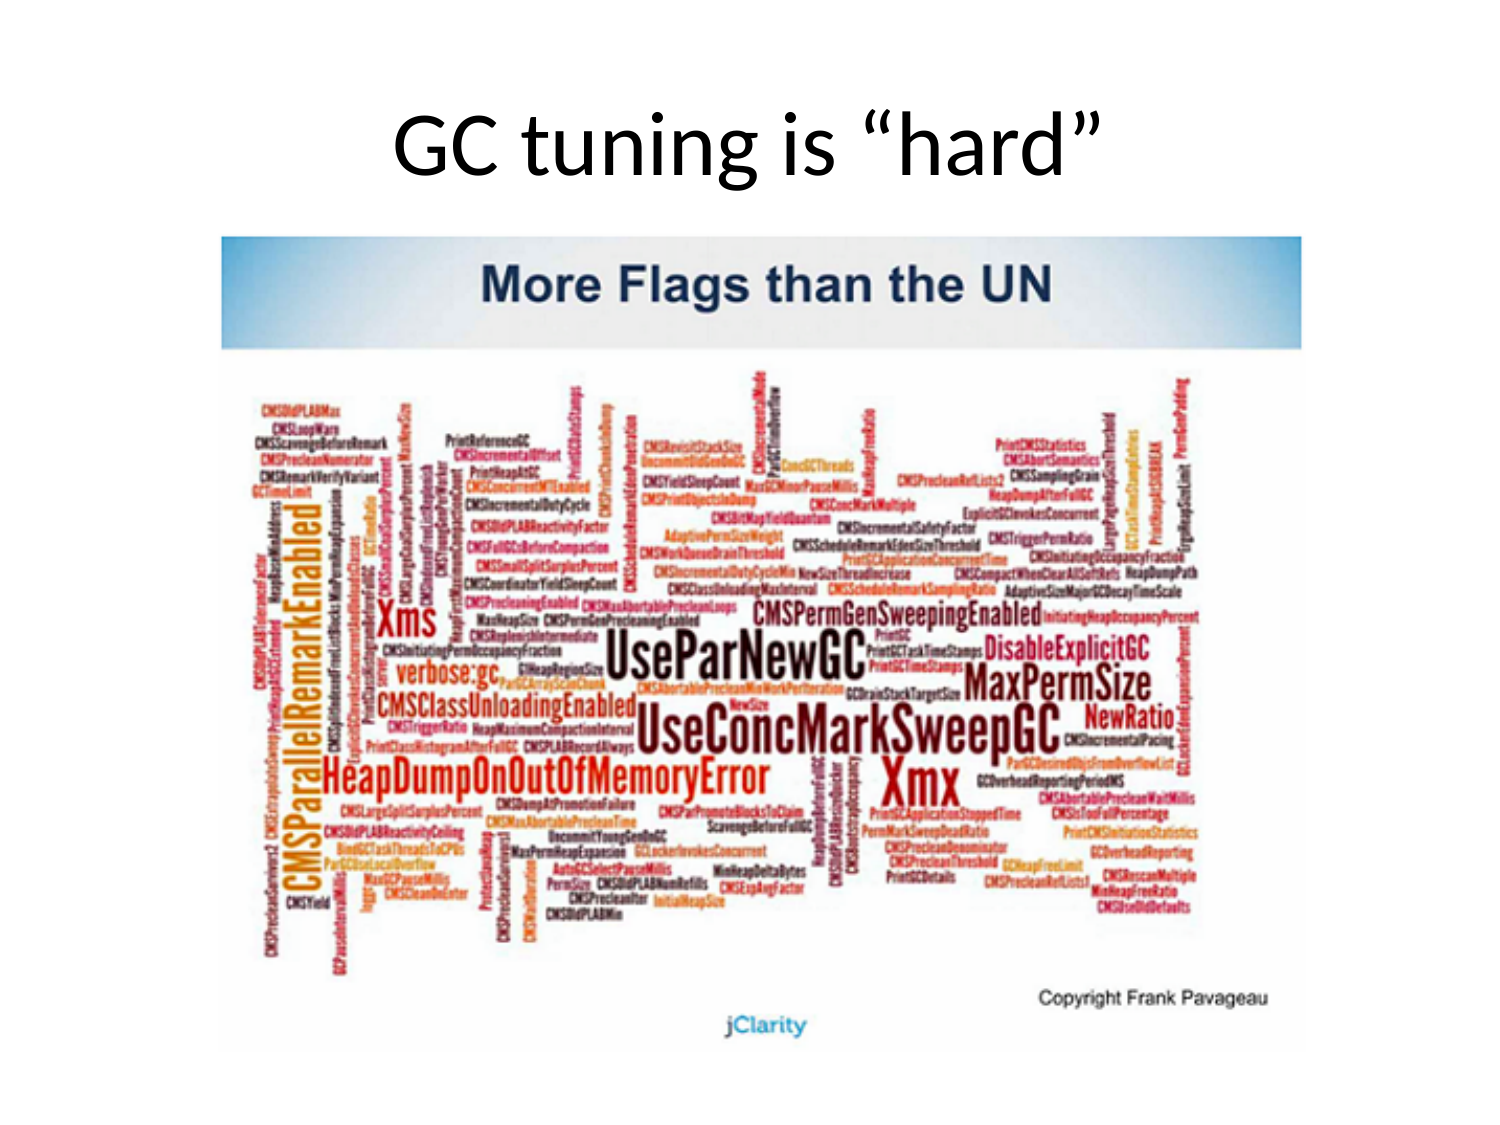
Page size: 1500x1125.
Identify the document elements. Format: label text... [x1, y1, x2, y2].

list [218, 233, 1306, 1052]
title GC tuning is “hard” [75, 45, 1425, 233]
